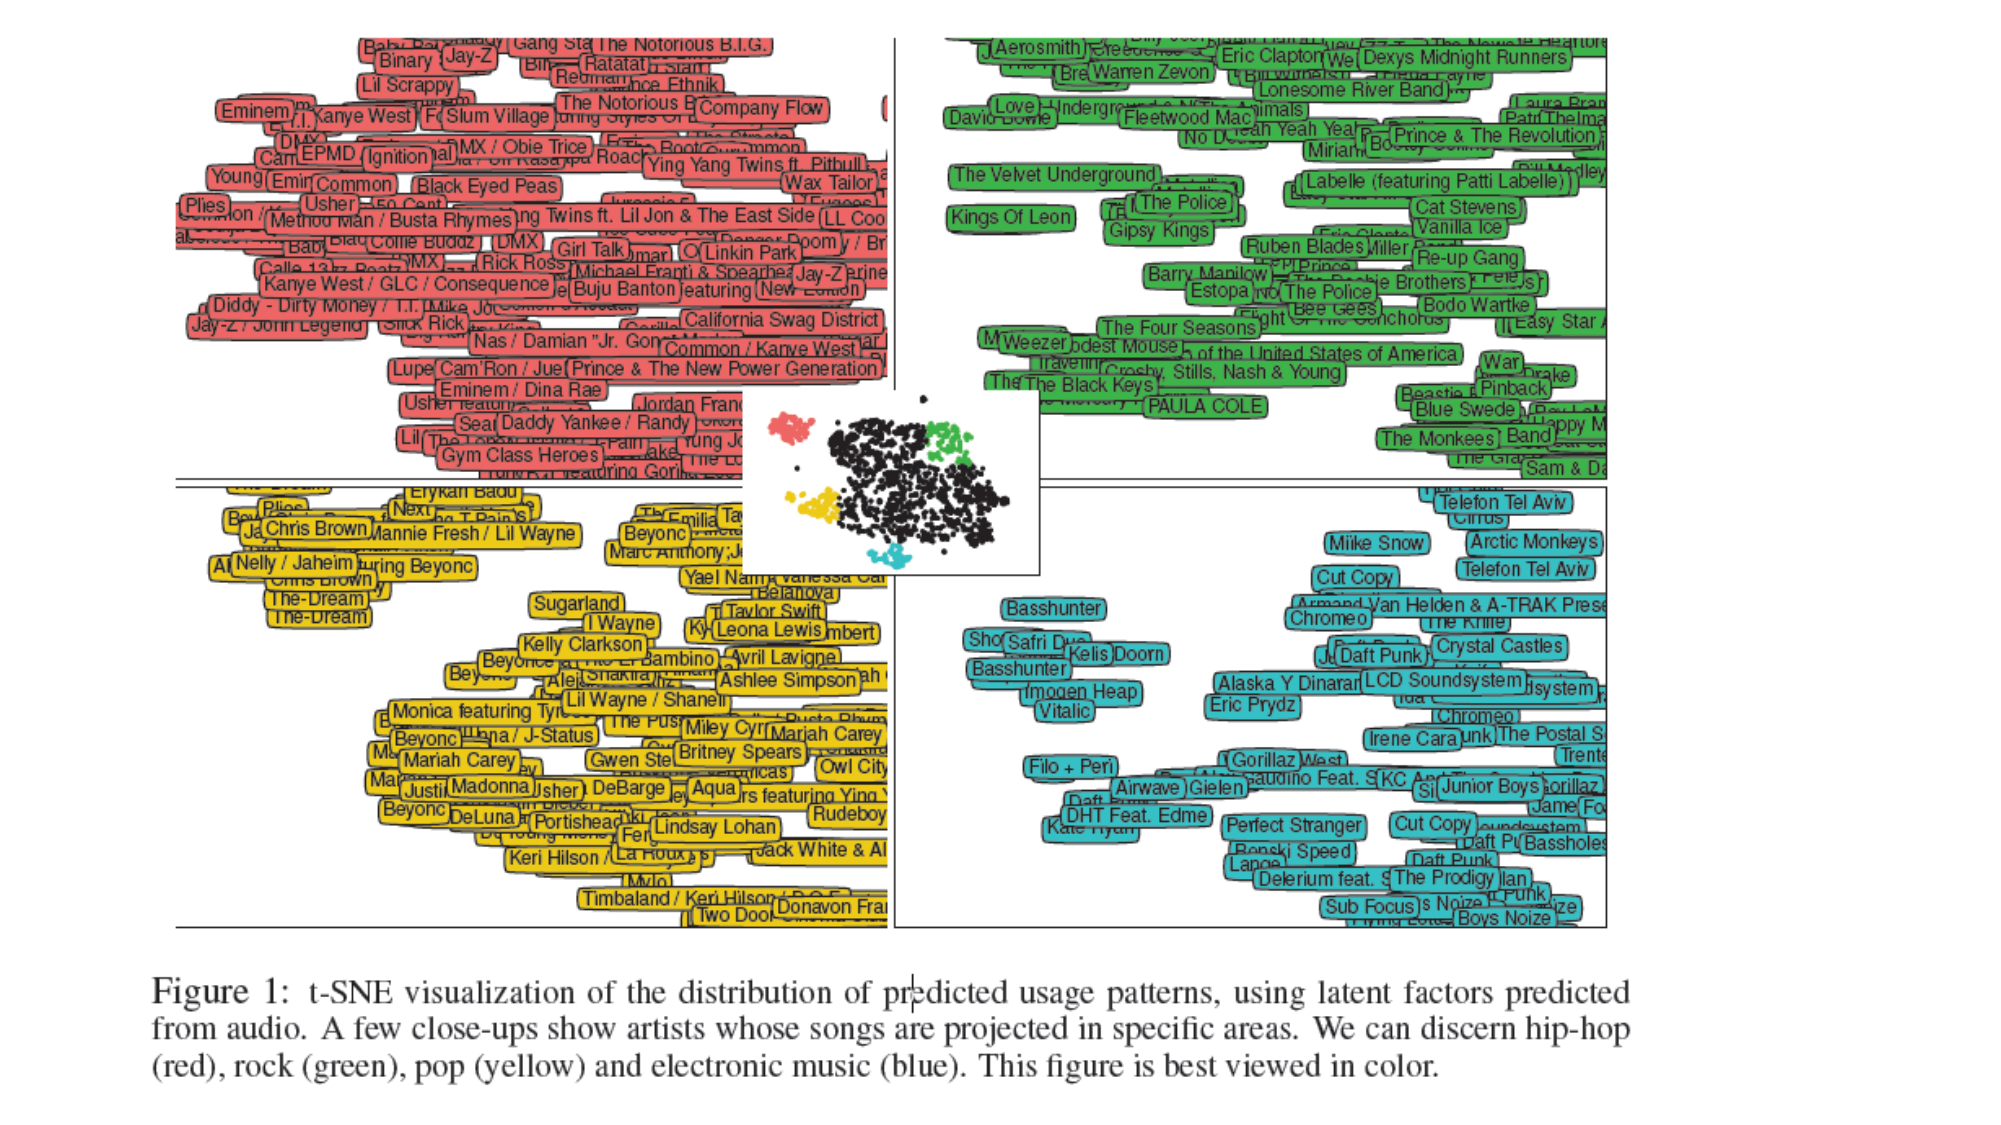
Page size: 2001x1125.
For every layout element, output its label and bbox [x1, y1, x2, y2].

list [137, 35, 1632, 1090]
